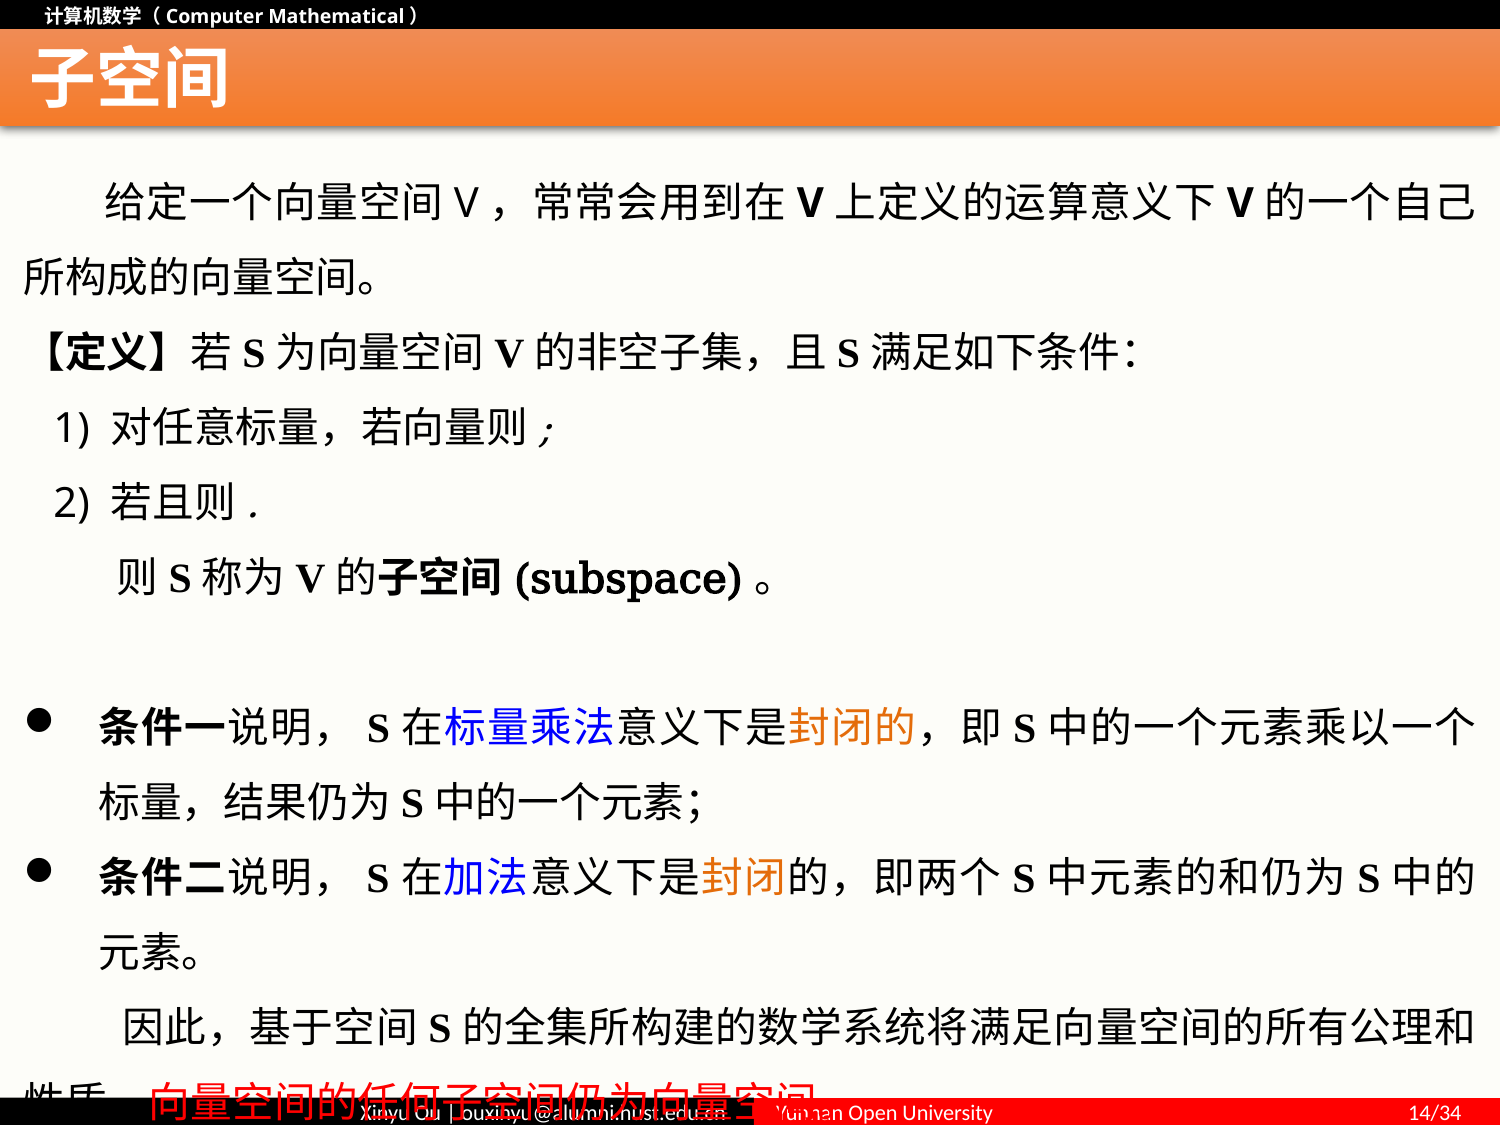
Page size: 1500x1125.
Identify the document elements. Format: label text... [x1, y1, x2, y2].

title 子空间 [0, 35, 1500, 117]
